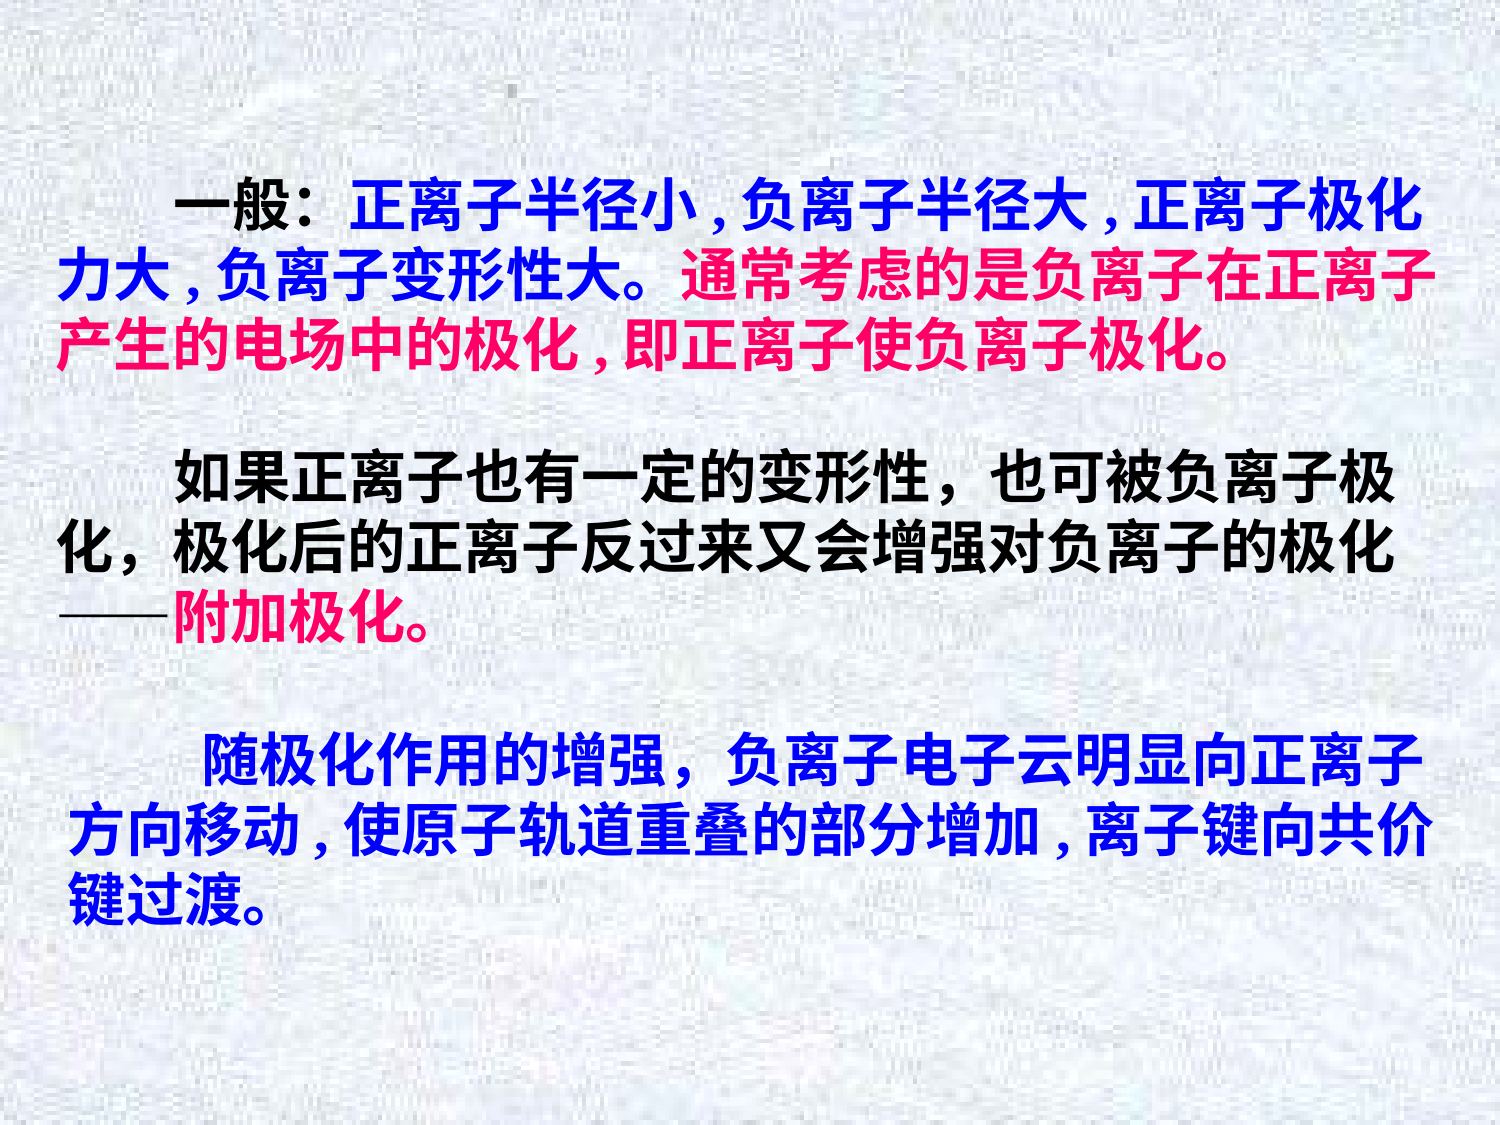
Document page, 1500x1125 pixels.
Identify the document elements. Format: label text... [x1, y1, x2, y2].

text_box 如果正离子也有一定的变形性，也可被负离子极化，极化后的正离子反过来又会增强对负离子的极化——附加极化。 [41, 432, 1442, 658]
picture [0, 0, 1500, 1125]
text_box 一般：正离子半径小,负离子半径大,正离子极化力大,负离子变形性大。通常考虑的是负离子在正离子产生的电场中的极化,即正离子使负离子极化。 [41, 160, 1455, 388]
text_box 随极化作用的增强，负离子电子云明显向正离子方向移动,使原子轨道重叠的部分增加,离子键向共价键过渡。 [53, 716, 1466, 941]
